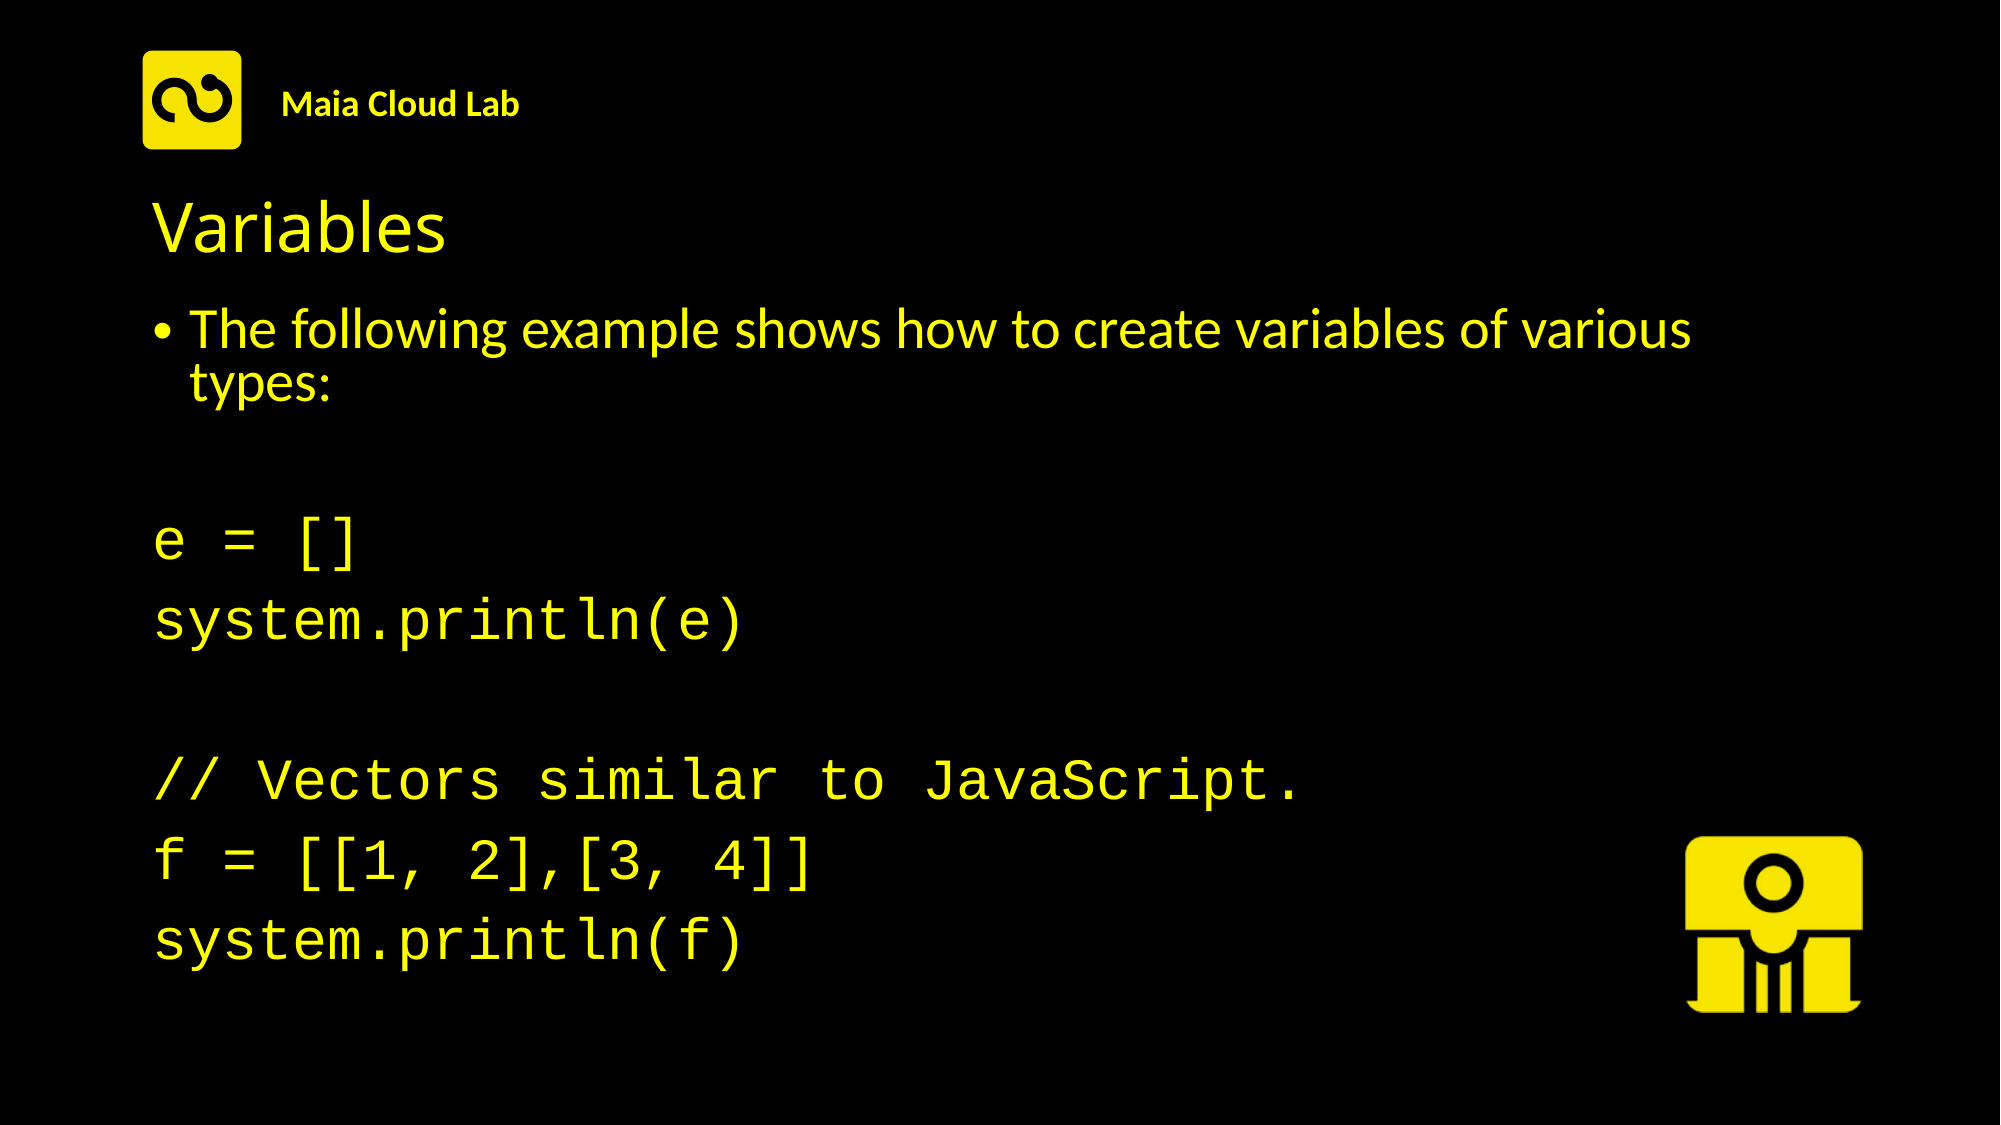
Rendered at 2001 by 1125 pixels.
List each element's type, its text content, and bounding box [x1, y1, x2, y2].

text_box The following example shows how to create variables of various types: e = [] system.println(e) // Vectors similar to JavaScript. f = [[1, 2],[3, 4]] system.println(f) [137, 299, 1863, 1013]
text_box Variables [137, 177, 1863, 278]
picture [142, 50, 242, 150]
picture [1685, 835, 1863, 1014]
